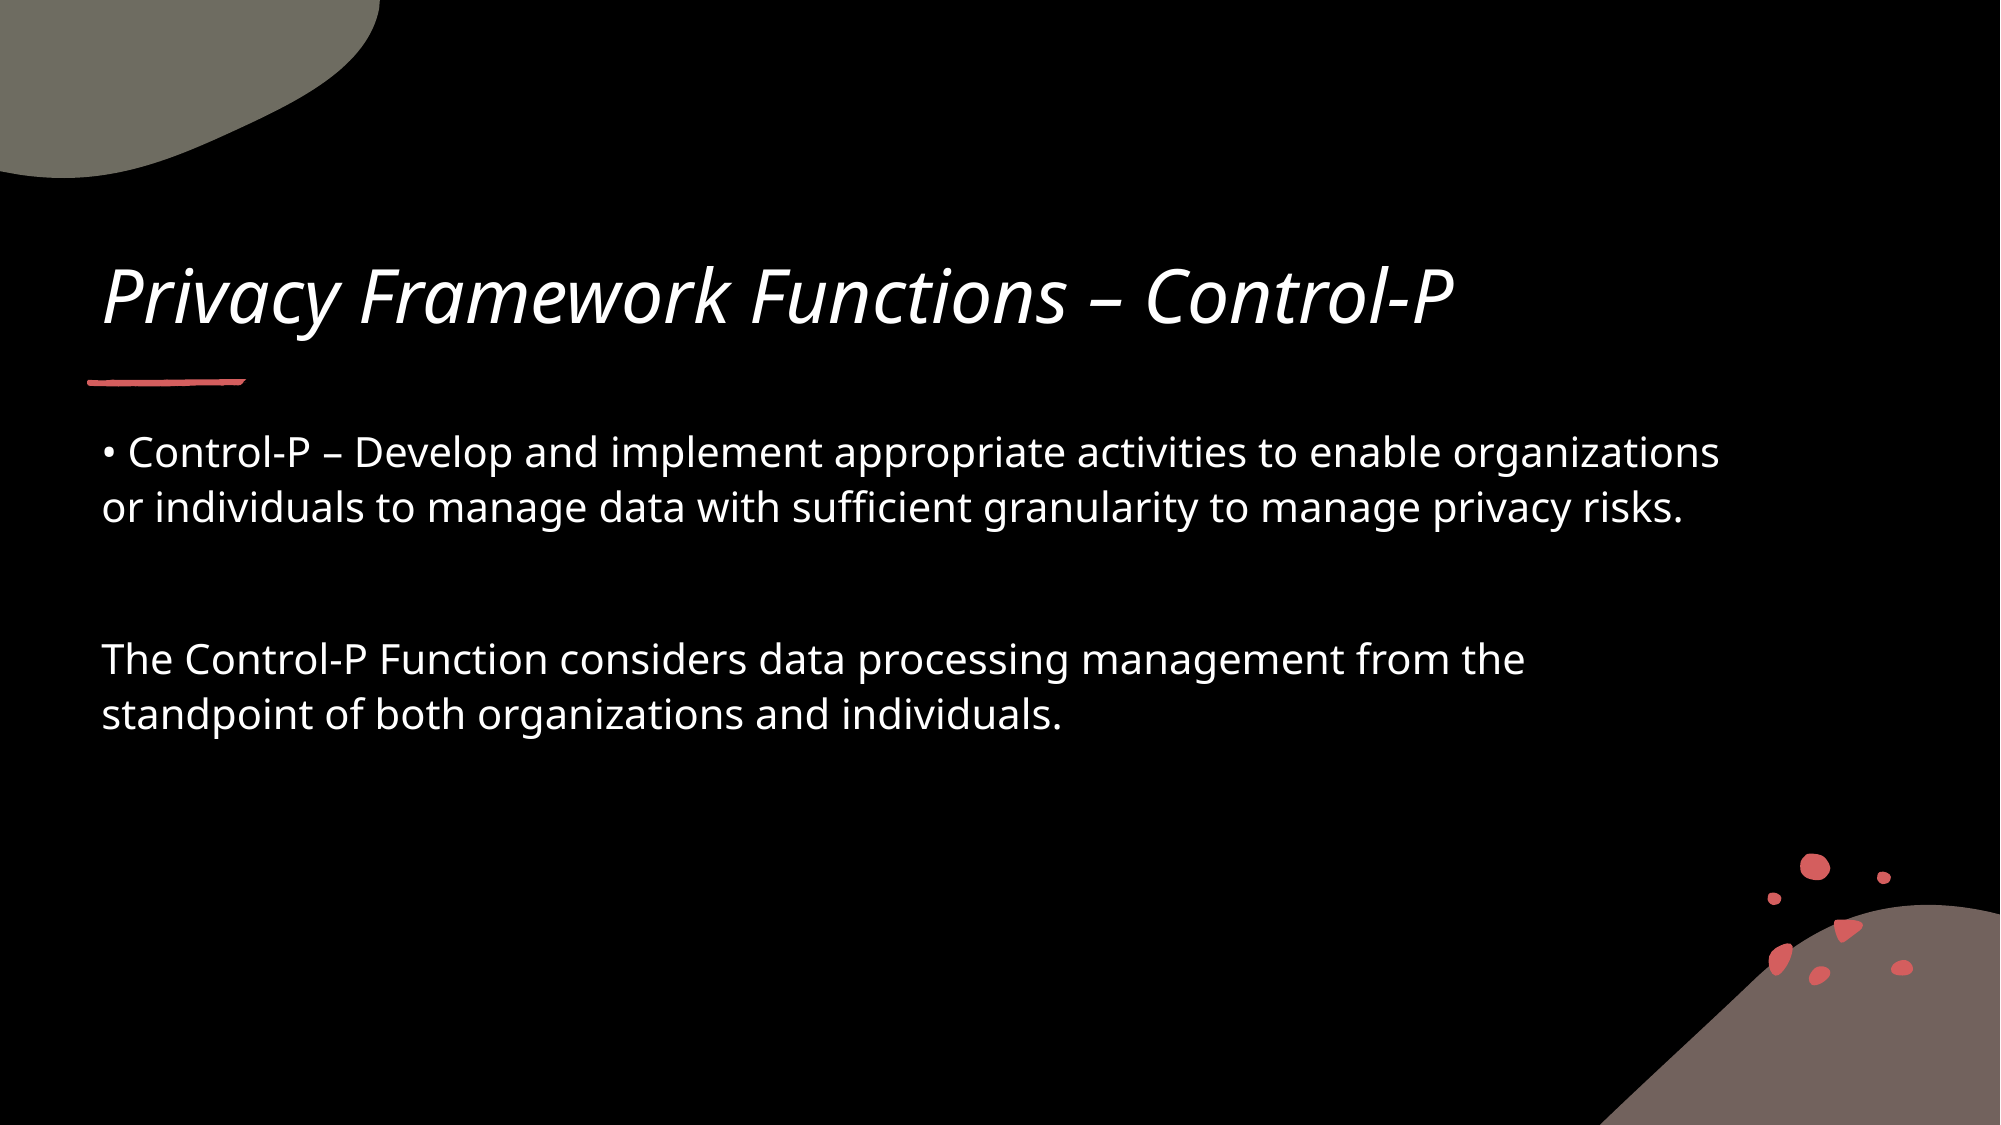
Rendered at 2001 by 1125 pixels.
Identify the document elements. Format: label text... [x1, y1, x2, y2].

list • Control-P – Develop and implement appropriate activities to enable organizations or individuals to manage data with sufficient granularity to manage privacy risks. The Control-P Function considers data processing management from the standpoint of both organizations and individuals. [86, 413, 1740, 996]
title Privacy Framework Functions – Control-P [86, 129, 1740, 347]
